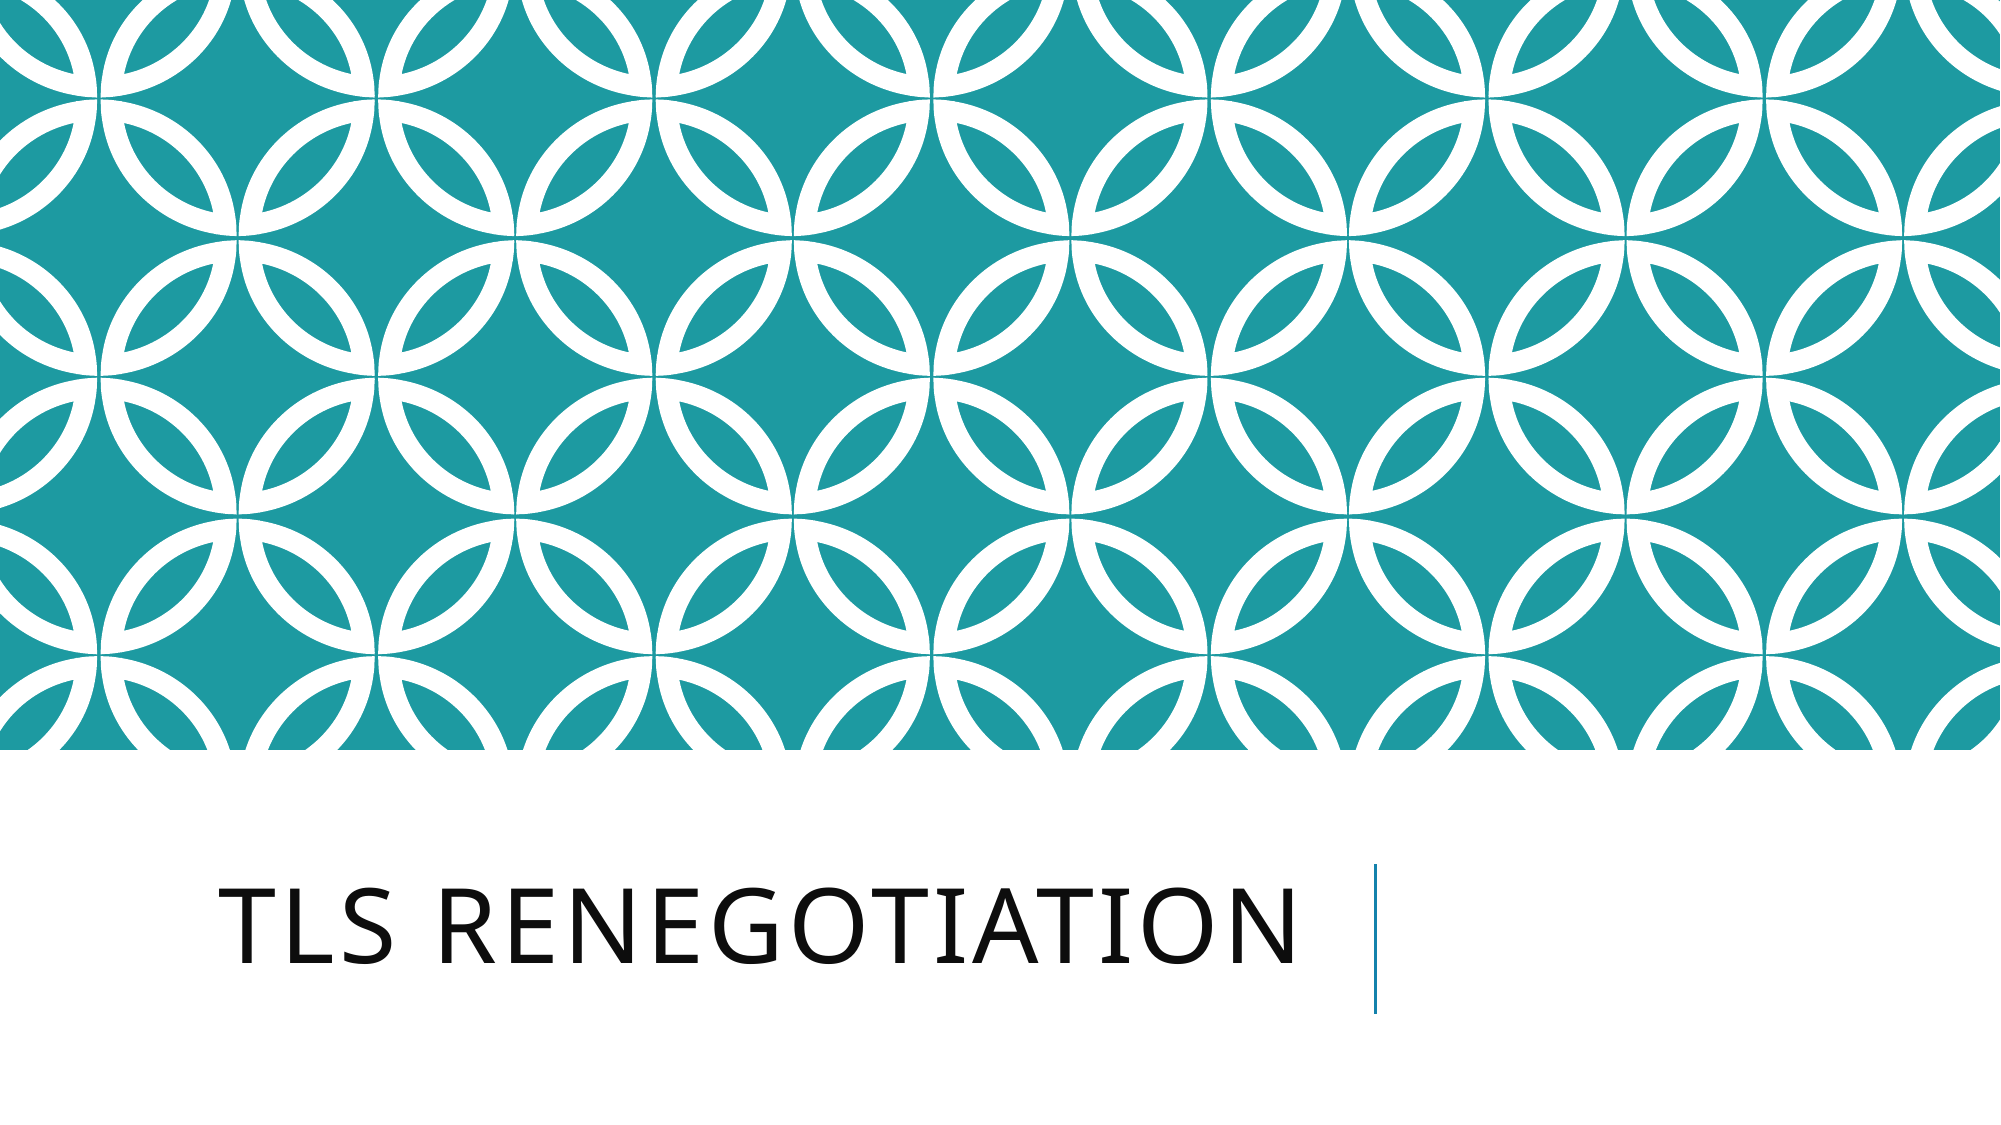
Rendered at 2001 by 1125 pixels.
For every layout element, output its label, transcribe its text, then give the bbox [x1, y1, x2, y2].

title TLS renegotiation [75, 813, 1350, 1054]
